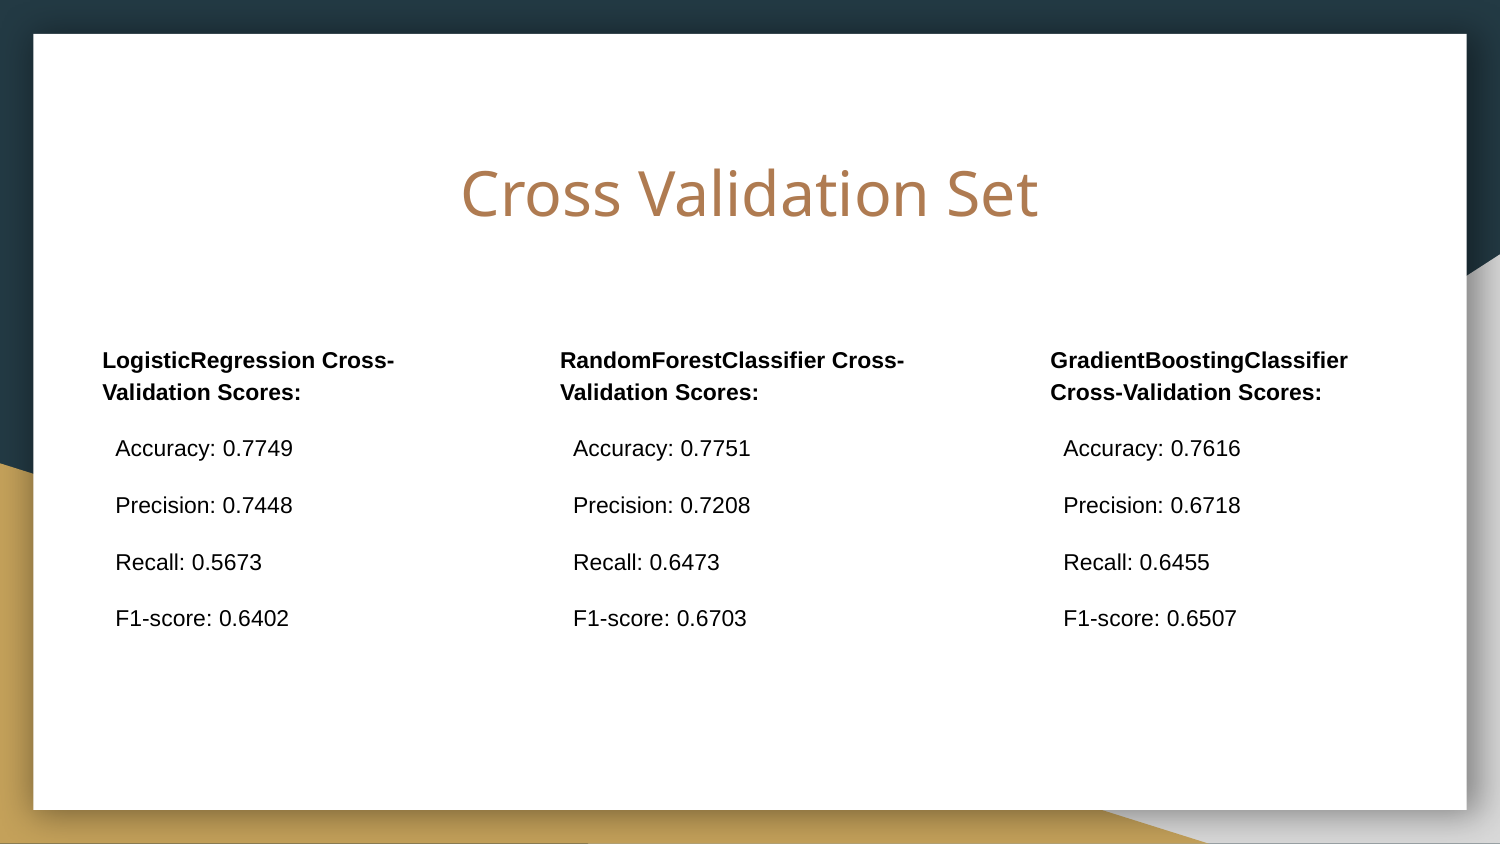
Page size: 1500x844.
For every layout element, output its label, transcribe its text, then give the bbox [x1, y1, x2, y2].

list RandomForestClassifier Cross-Validation Scores: Accuracy: 0.7751 Precision: 0.7208 Recall: 0.6473 F1-score: 0.6703 [545, 326, 934, 729]
title Cross Validation Set [134, 138, 1366, 296]
list GradientBoostingClassifier Cross-Validation Scores: Accuracy: 0.7616 Precision: 0.6718 Recall: 0.6455 F1-score: 0.6507 [1035, 326, 1425, 729]
list LogisticRegression Cross-Validation Scores: Accuracy: 0.7749 Precision: 0.7448 Recall: 0.5673 F1-score: 0.6402 [87, 326, 477, 729]
